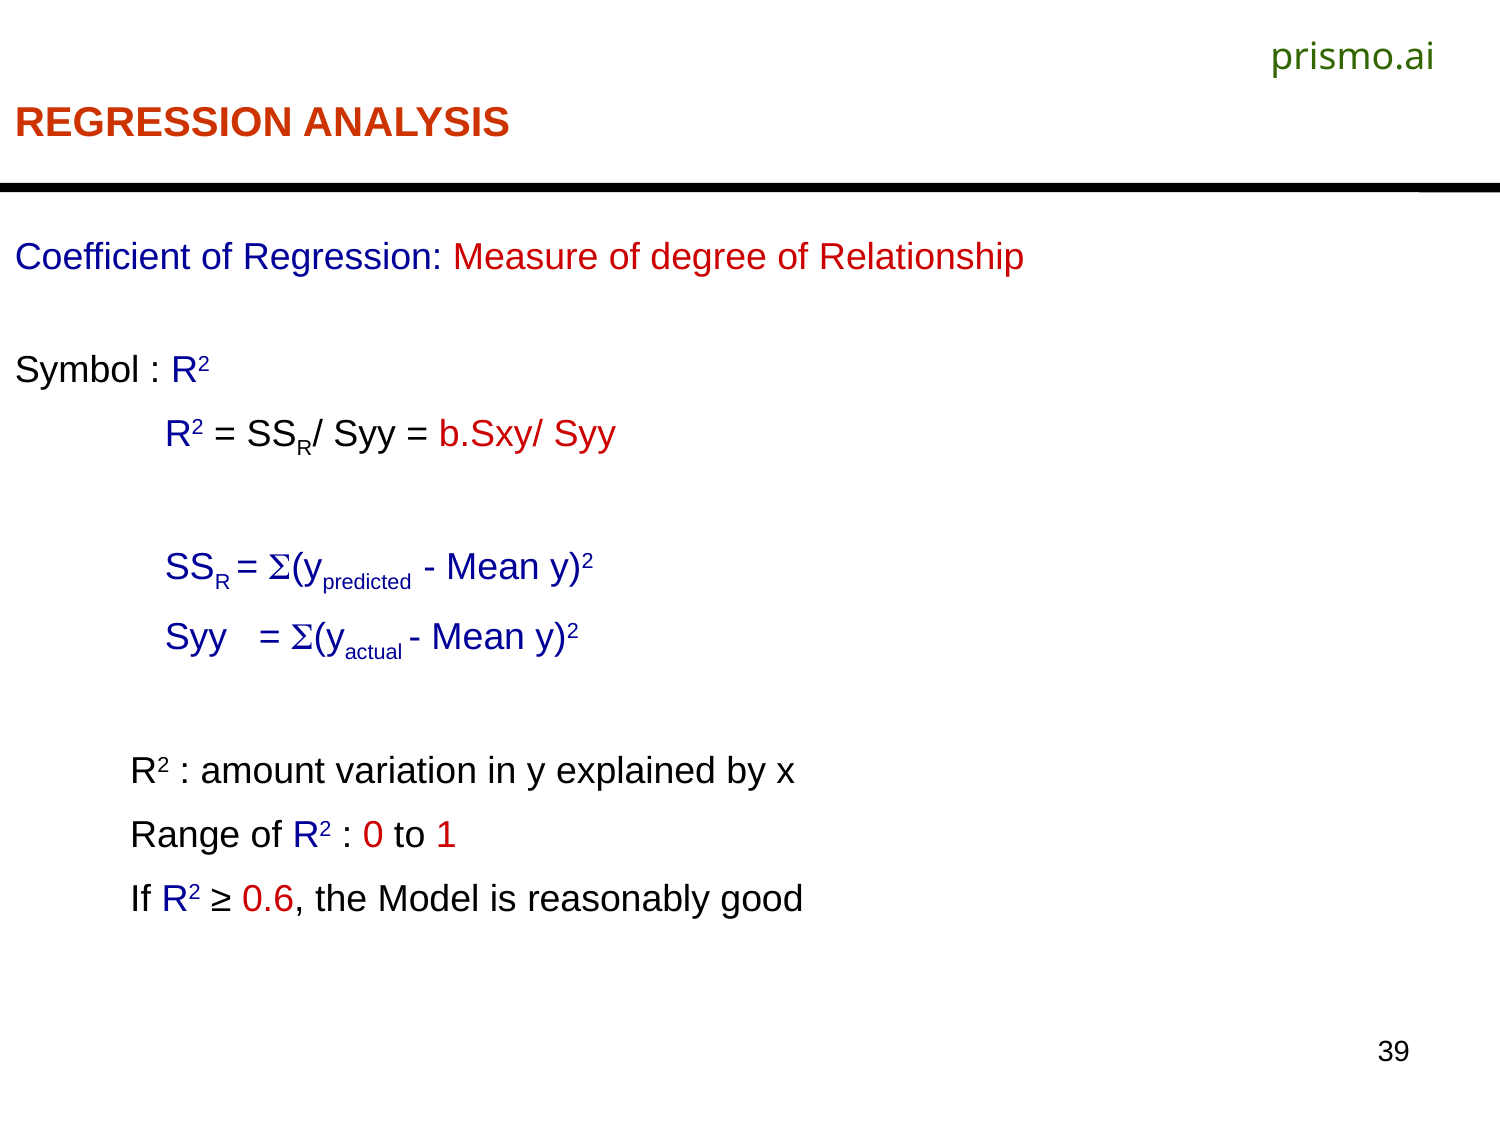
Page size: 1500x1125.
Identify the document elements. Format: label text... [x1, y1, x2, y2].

text_box prismo.ai [737, 24, 1450, 85]
text_box Coefficient of Regression: Measure of degree of Relationship [0, 224, 1500, 285]
text_box Symbol : R2 R2 = SSR/ Syy = b.Sxy/ Syy SSR = (ypredicted - Mean y)2 Syy = (yactual - Mean y)2 R2 : amount variation in y explained by x Range of R2 : 0 to 1 If R2 ≥ 0.6, the Model is reasonably good [0, 337, 1500, 990]
text_box REGRESSION ANALYSIS [0, 87, 713, 153]
slide_number 39 [1074, 1024, 1426, 1103]
